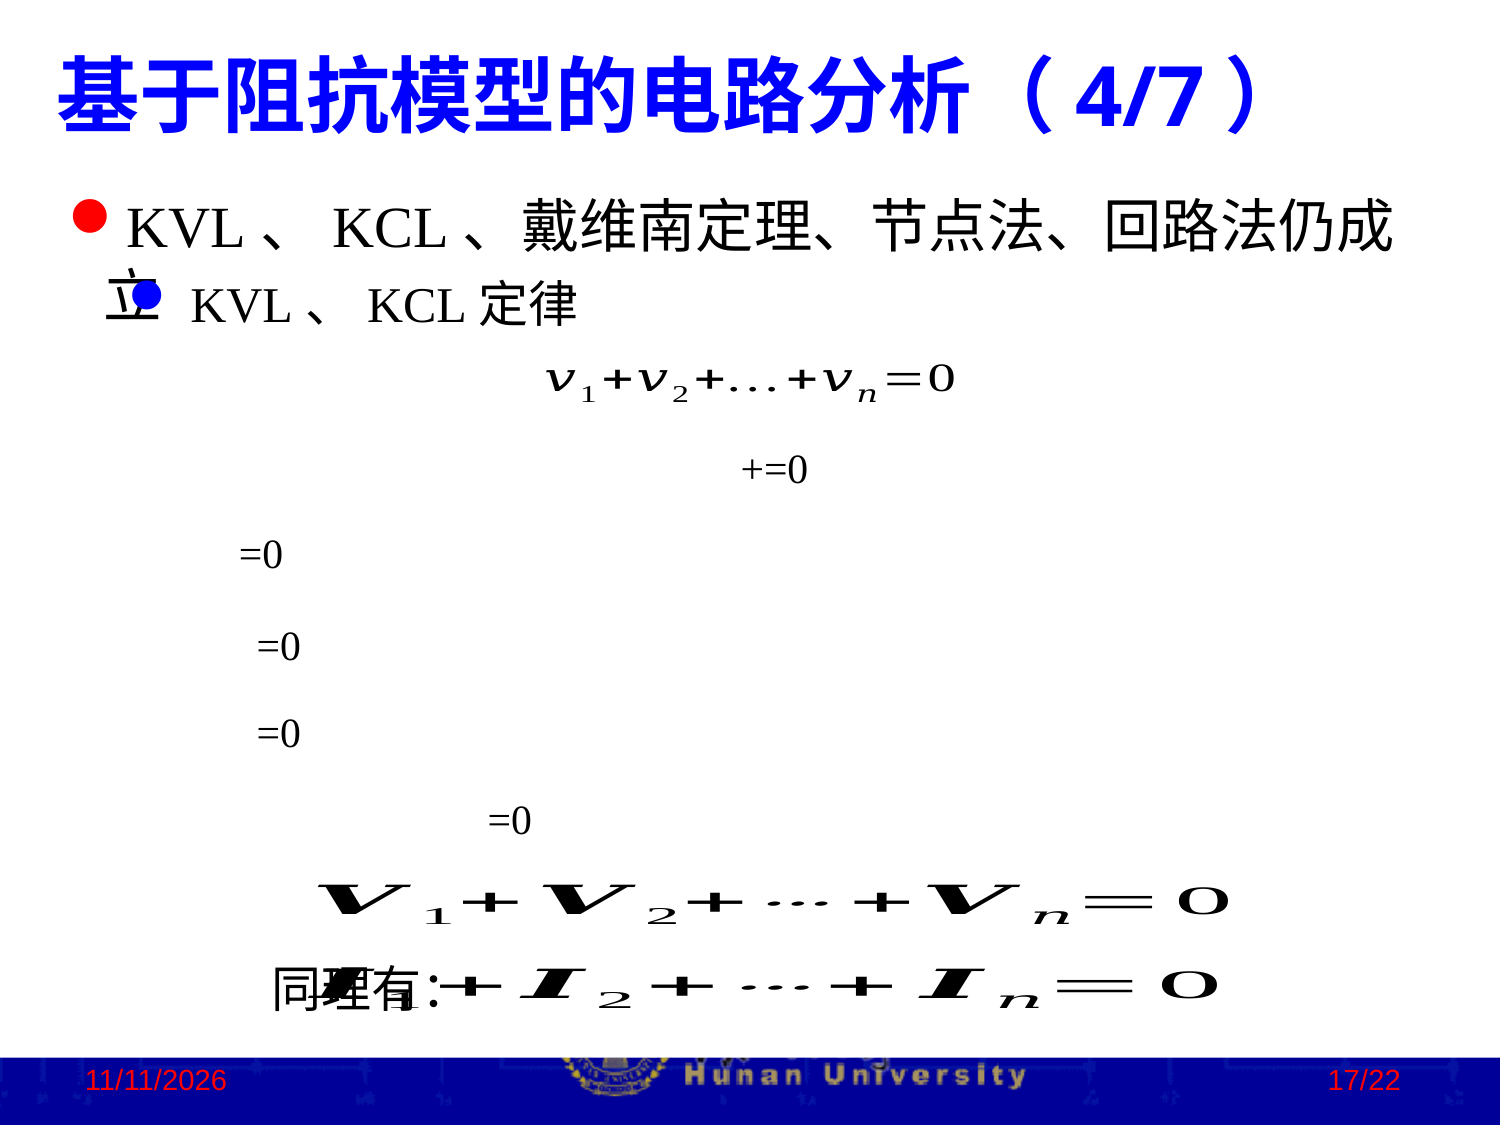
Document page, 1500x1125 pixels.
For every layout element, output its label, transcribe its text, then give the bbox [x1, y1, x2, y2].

text_box 基于阻抗模型的电路分析（4/7） [41, 35, 1467, 151]
text_box KVL、KCL、戴维南定理、节点法、回路法仍成立 [53, 181, 1448, 264]
slide_number 17/22 [1103, 1028, 1416, 1104]
text_box KVL、KCL定律 [53, 264, 1448, 340]
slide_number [69, 1028, 383, 1104]
picture [0, 1058, 1500, 1125]
text_box 同理有： [256, 950, 487, 1026]
